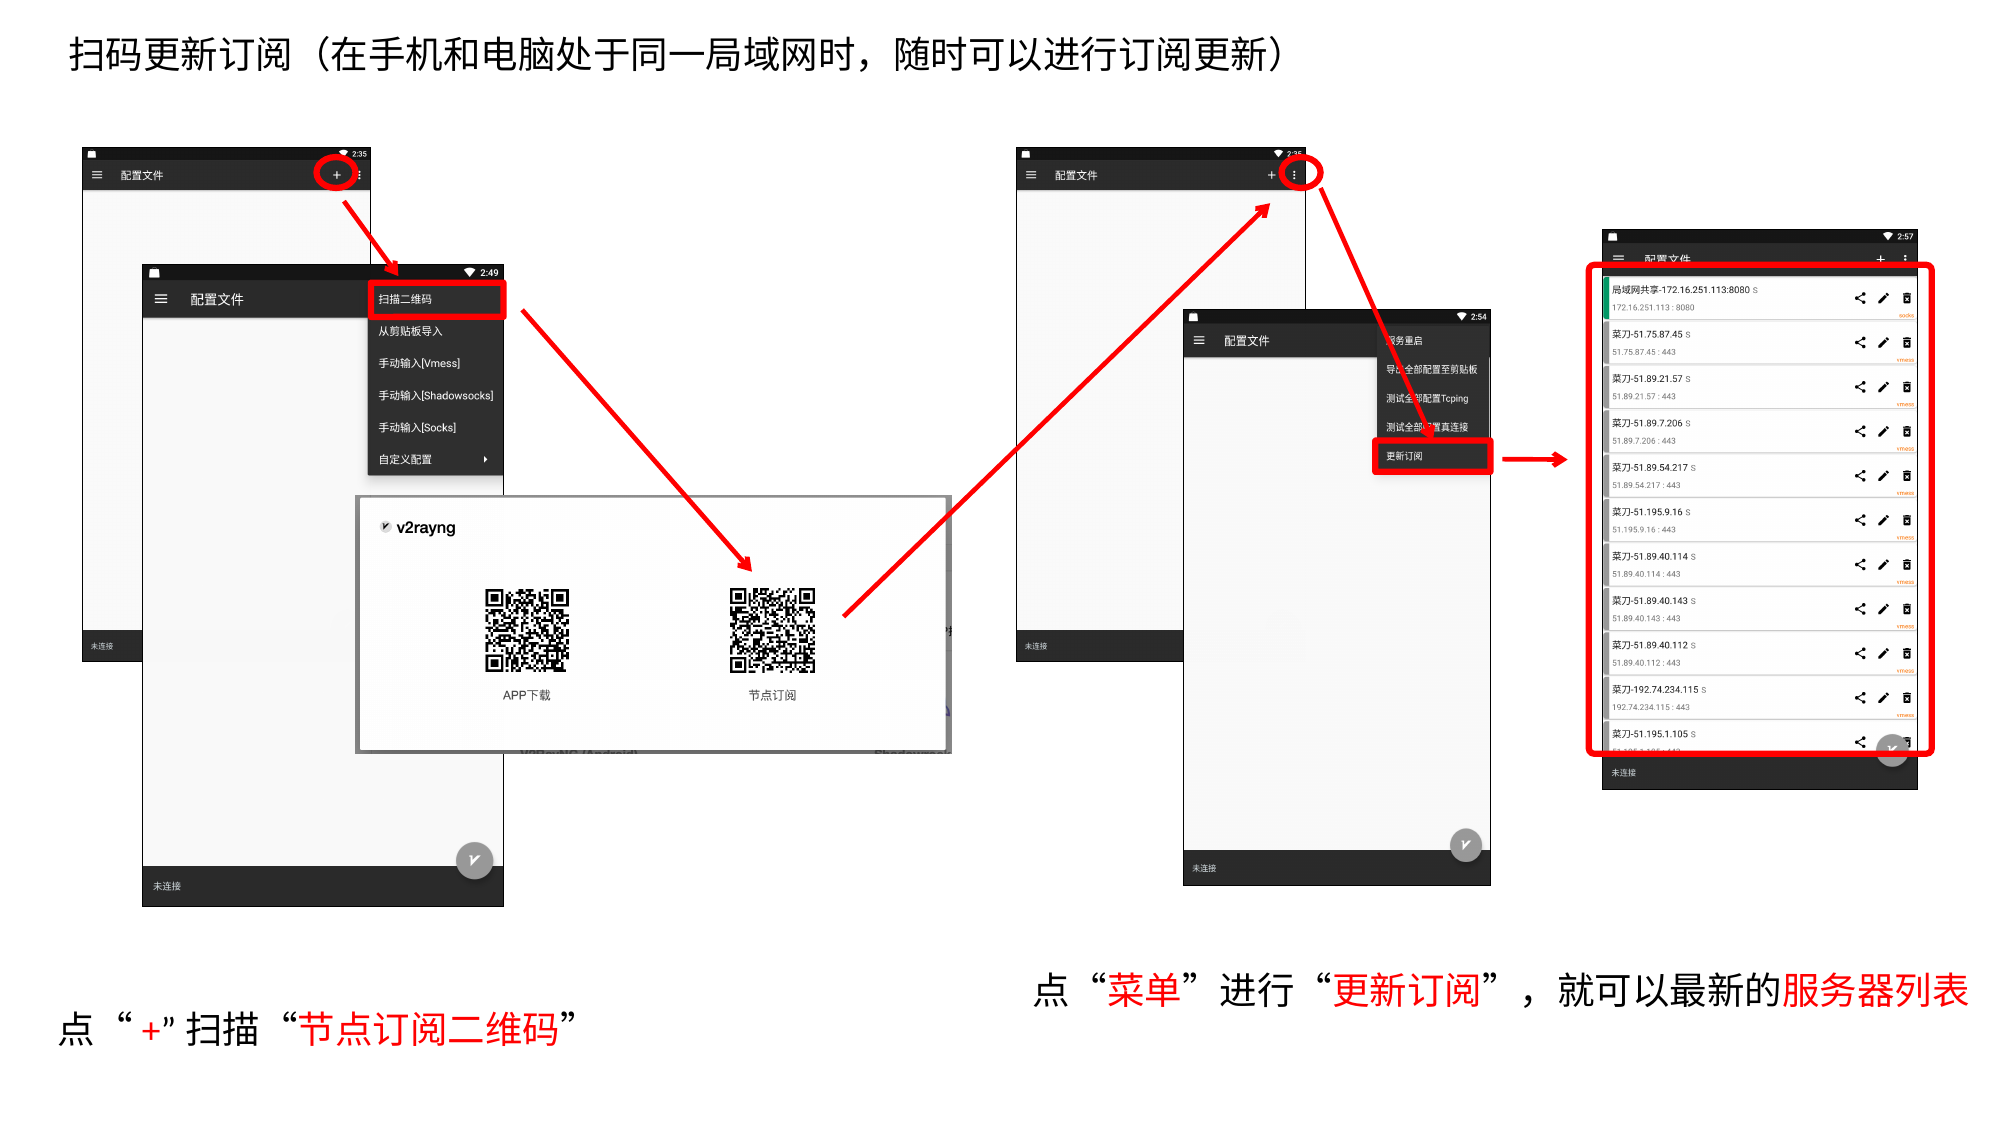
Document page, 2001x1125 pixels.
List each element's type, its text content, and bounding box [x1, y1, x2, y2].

text_box 点“菜单”进行“更新订阅”，就可以最新的服务器列表 [1017, 959, 1985, 1019]
text_box 扫码更新订阅（在手机和电脑处于同一局域网时，随时可以进行订阅更新） [53, 23, 1321, 84]
text_box [1587, 263, 1602, 755]
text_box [1320, 187, 1433, 441]
text_box [1918, 263, 1933, 755]
picture [1602, 229, 1918, 790]
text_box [843, 203, 1271, 617]
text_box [343, 201, 399, 277]
text_box [1306, 156, 1322, 189]
picture [1016, 147, 1306, 309]
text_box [1183, 309, 1491, 886]
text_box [522, 309, 752, 572]
picture [1016, 617, 1183, 662]
picture [82, 147, 952, 907]
text_box 点“+”扫描“节点订阅二维码” [43, 998, 613, 1058]
